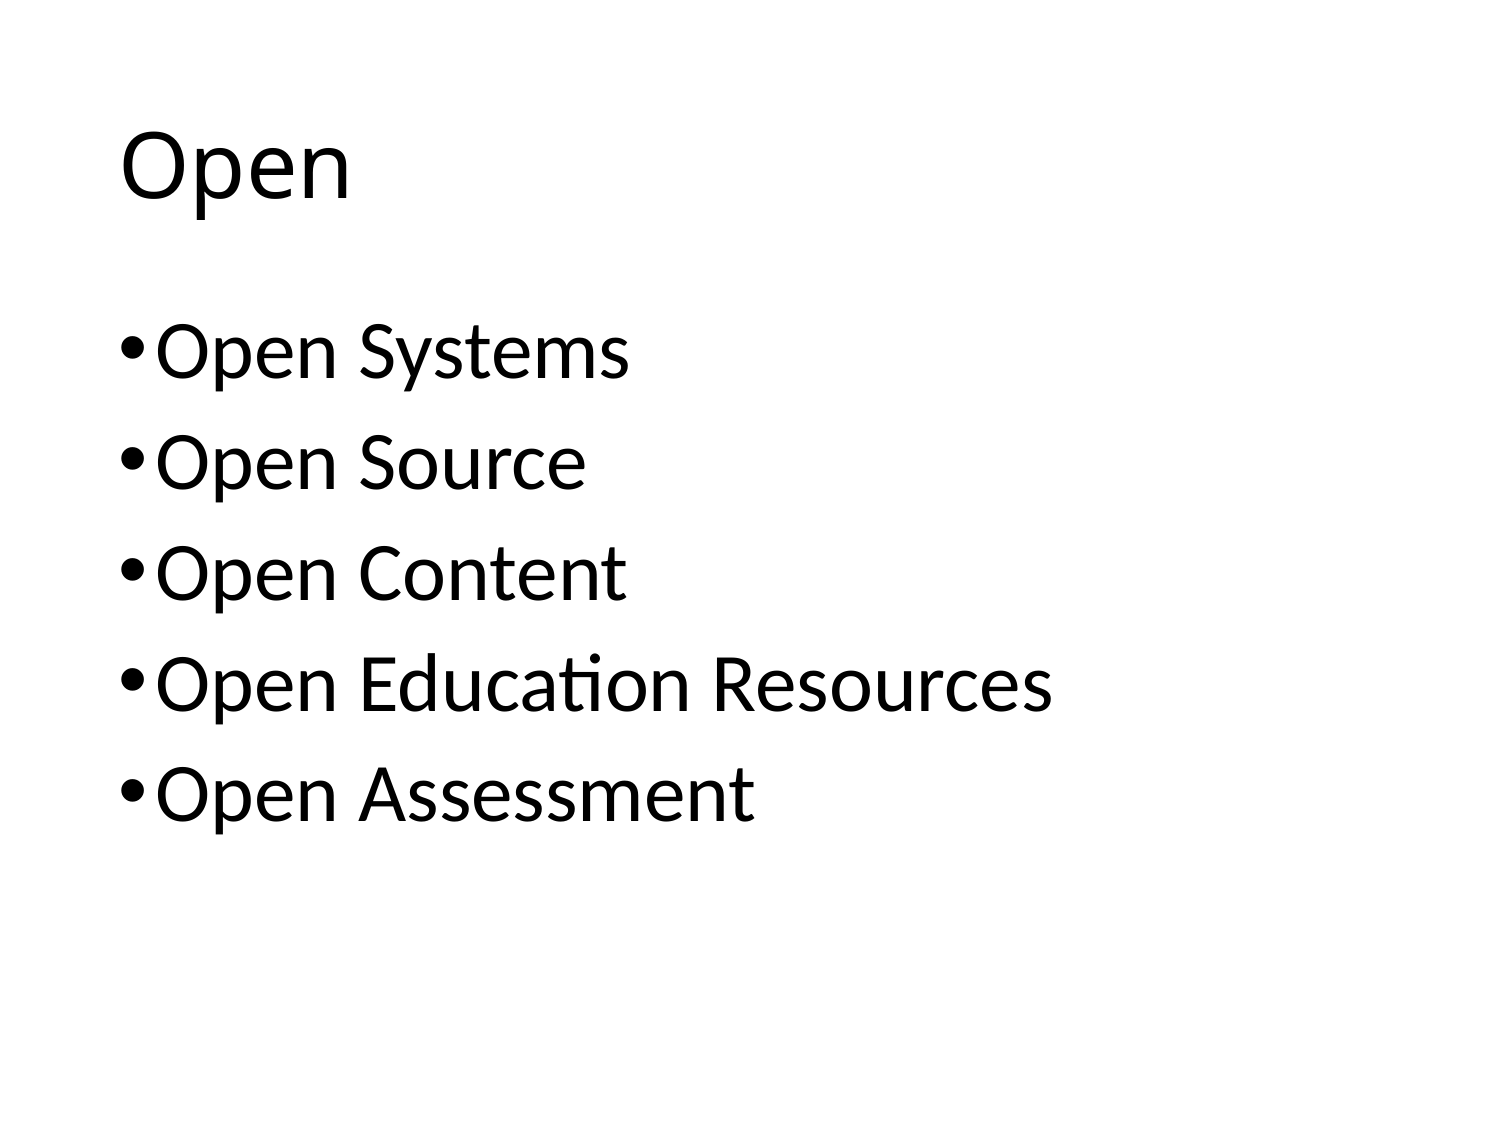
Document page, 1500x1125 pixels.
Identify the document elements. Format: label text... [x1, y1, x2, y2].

list Open Systems Open Source Open Content Open Education Resources Open Assessment [103, 299, 1397, 1014]
title Open [103, 59, 1397, 278]
